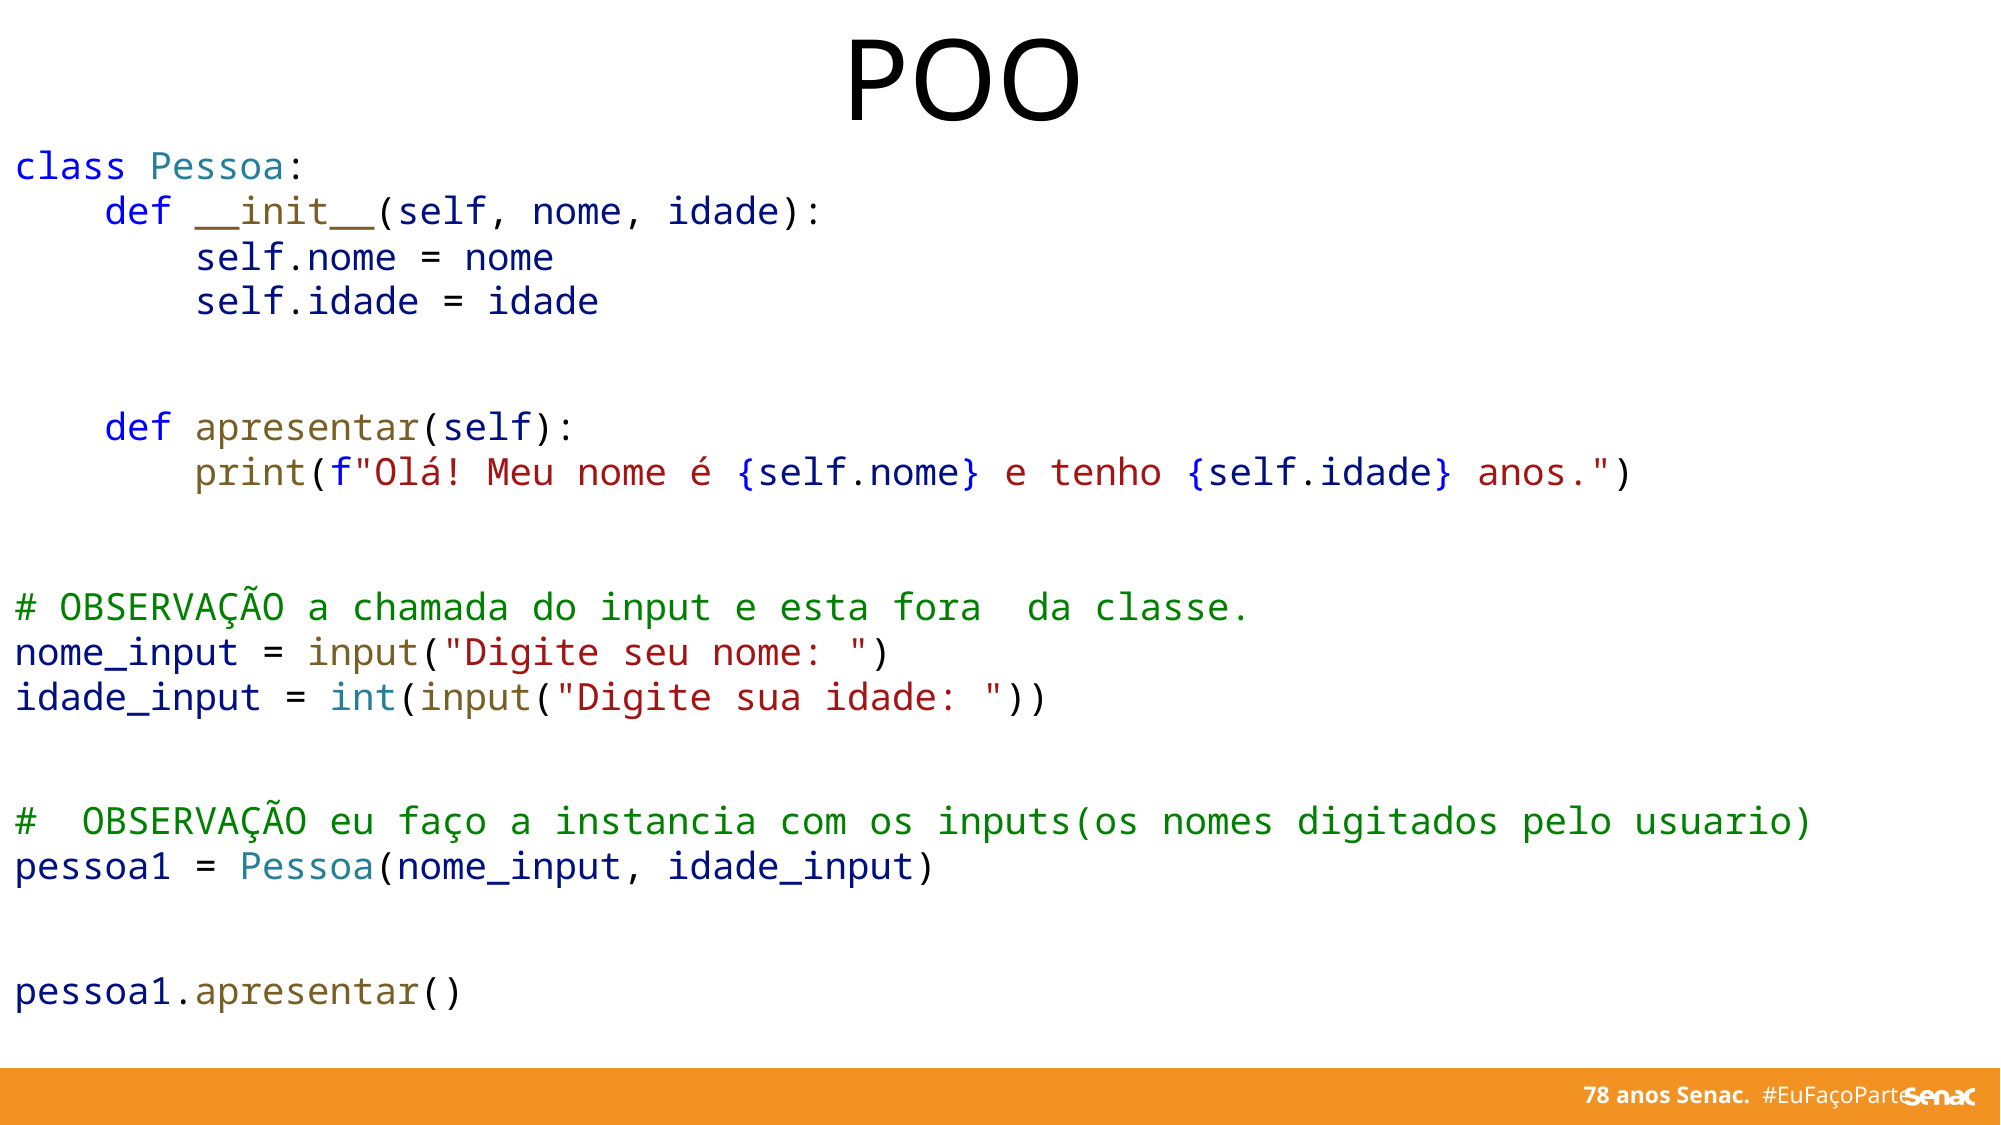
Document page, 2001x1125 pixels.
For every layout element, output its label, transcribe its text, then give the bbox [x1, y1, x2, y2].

text_box POO class Pessoa: def __init__(self, nome, idade): self.nome = nome self.idade = idade def apresentar(self): print(f"Olá! Meu nome é {self.nome} e tenho {self.idade} anos.") # OBSERVAÇÃO a chamada do input e esta fora da classe. nome_input = input("Digite seu nome: ") idade_input = int(input("Digite sua idade: ")) # OBSERVAÇÃO eu faço a instancia com os inputs(os nomes digitados pelo usuario) pessoa1 = Pessoa(nome_input, idade_input) pessoa1.apresentar() [0, 0, 1899, 1125]
picture [1899, 1069, 1976, 1123]
